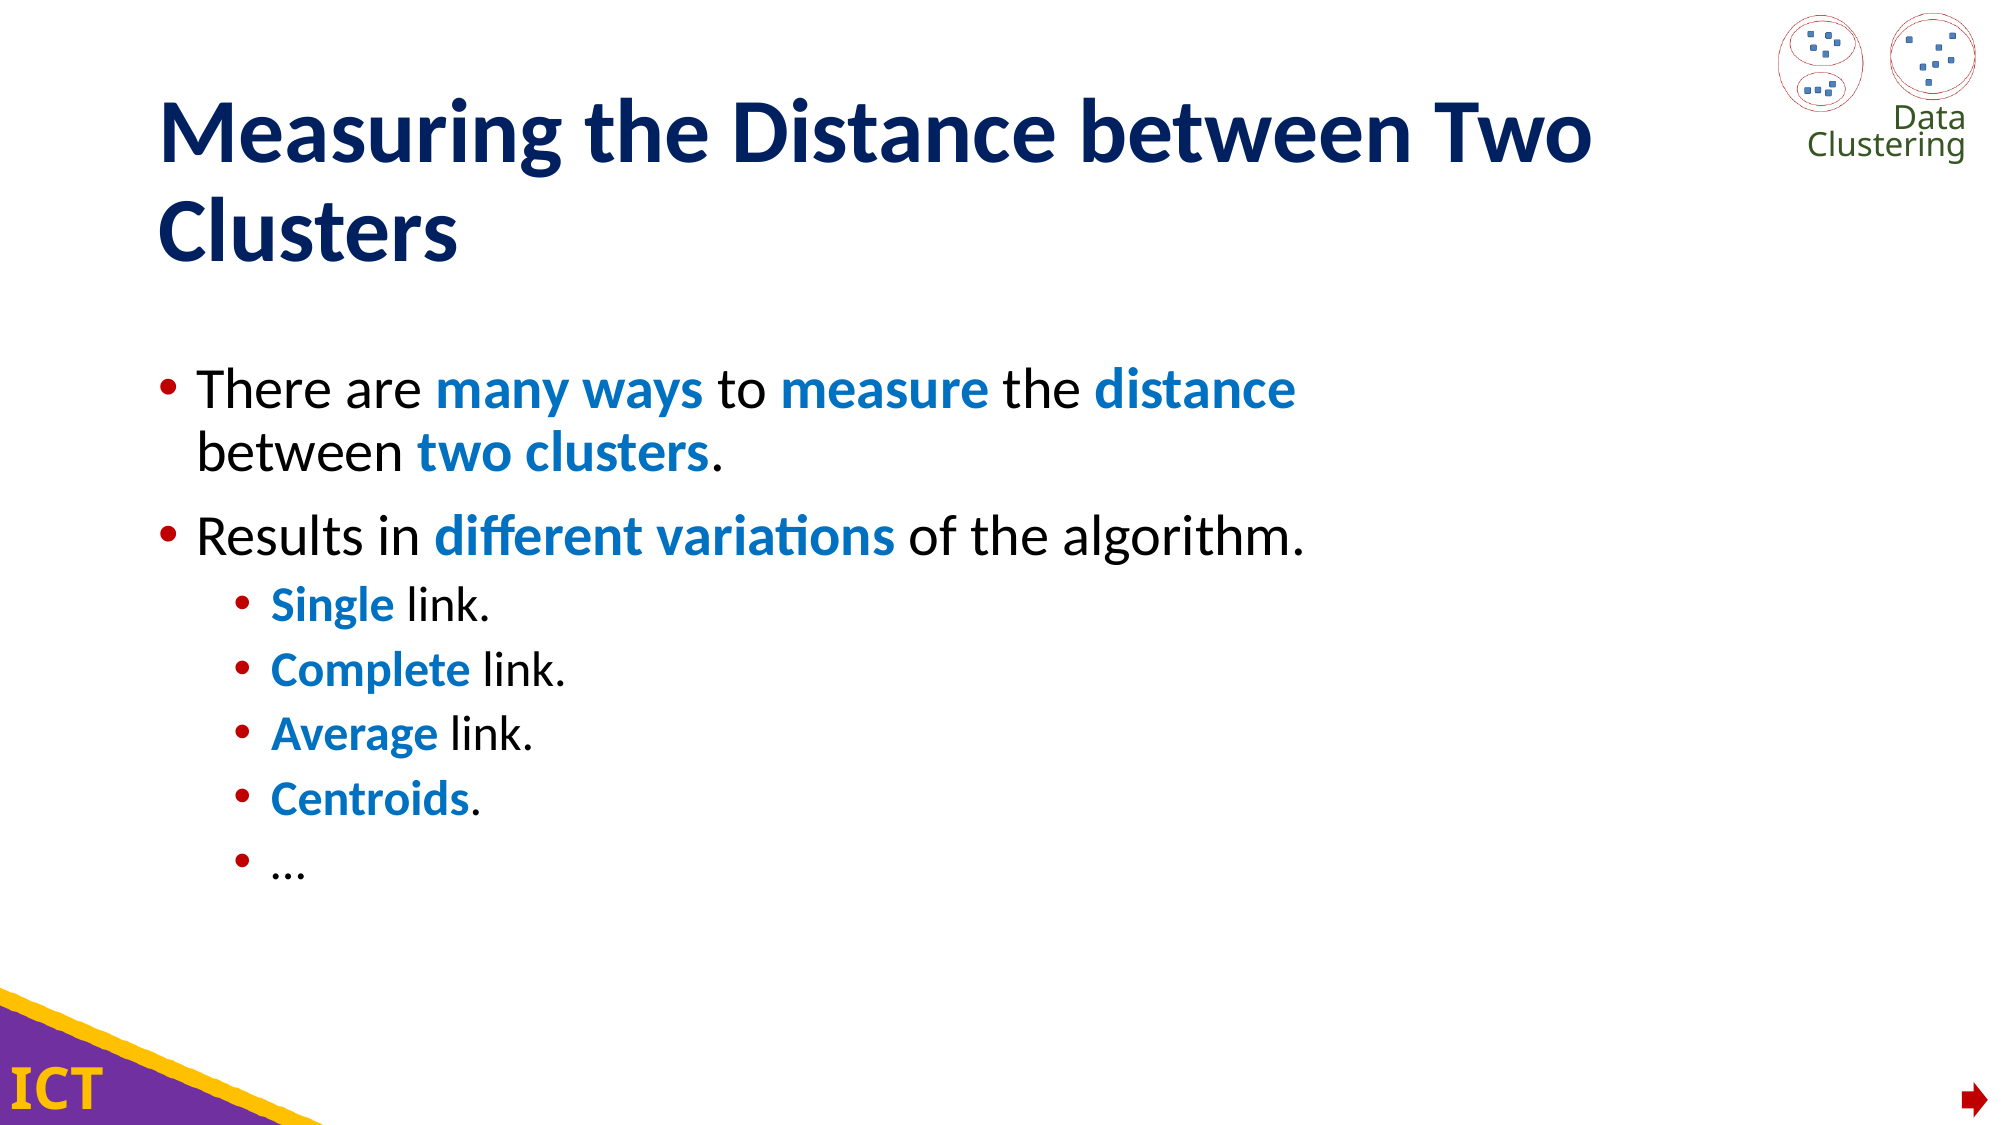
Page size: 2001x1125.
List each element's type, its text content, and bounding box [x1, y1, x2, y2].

title Measuring the Distance between Two Clusters [143, 73, 1869, 291]
text_box Data Clustering [1779, 120, 1982, 171]
picture [0, 963, 331, 1125]
list There are many ways to measure the distance between two clusters. Results in different variations of the algorithm. Single link. Complete link. Average link. Centroids. … [143, 351, 1494, 1125]
text_box [1961, 1082, 1988, 1118]
picture [1761, 1, 1989, 120]
